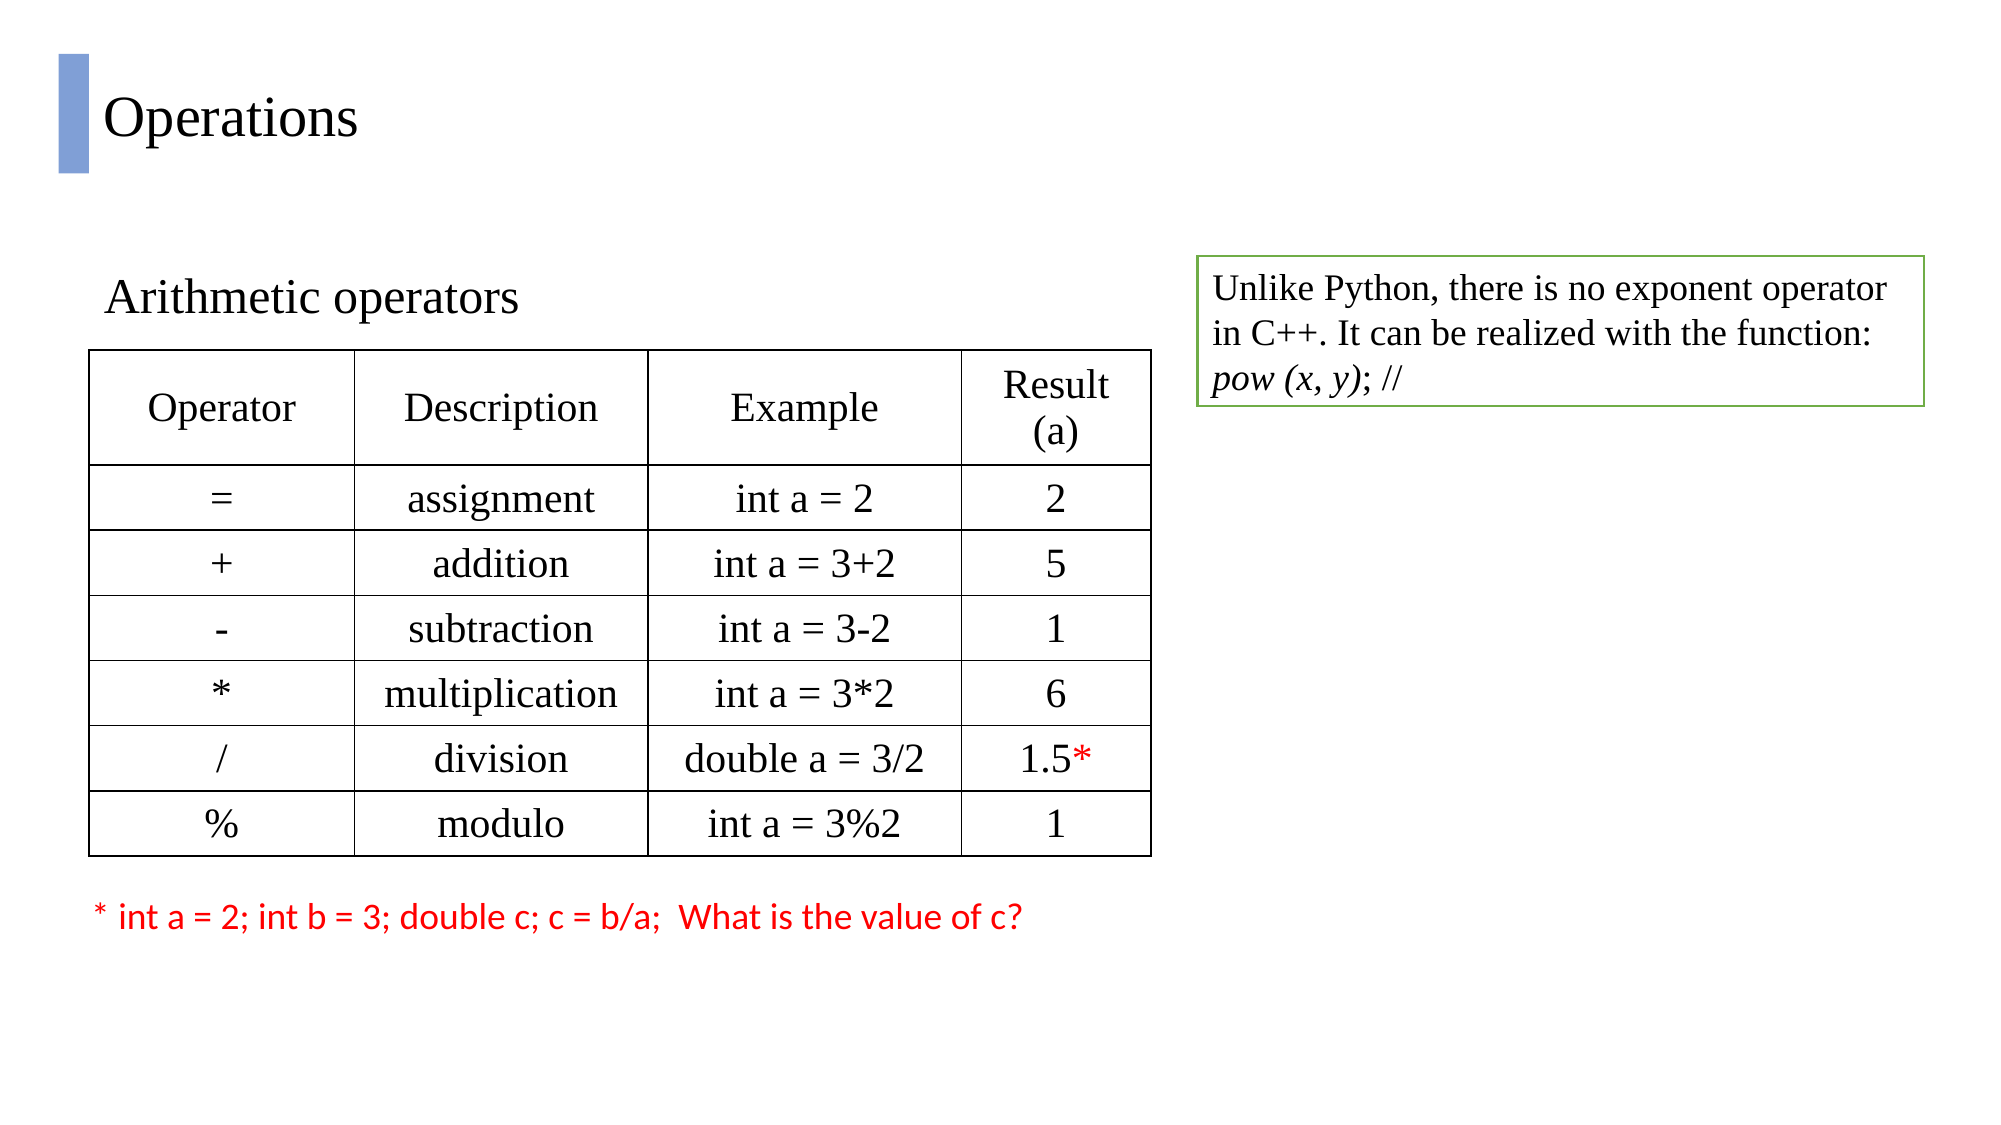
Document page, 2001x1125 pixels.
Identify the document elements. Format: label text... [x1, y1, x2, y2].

table_cell int a = 3-2 [649, 596, 961, 660]
table_cell 5 [962, 531, 1150, 595]
text_box * int a = 2; int b = 3; double c; c = b/a; What is the value of c? [76, 884, 1089, 945]
table_cell multiplication [355, 661, 647, 725]
table_cell = [90, 466, 354, 529]
text_box Arithmetic operators [88, 255, 689, 331]
table_cell - [90, 596, 354, 660]
table_cell % [90, 792, 354, 855]
table_header Operator [90, 351, 354, 464]
table_cell modulo [355, 792, 647, 855]
text_box [57, 53, 90, 174]
table_cell addition [355, 531, 647, 595]
table_cell int a = 3*2 [649, 661, 961, 725]
text_box Operations [88, 70, 1034, 156]
table_cell division [355, 726, 647, 790]
table_header Result (a) [962, 351, 1150, 464]
table_cell + [90, 531, 354, 595]
table_cell 1.5* [962, 726, 1150, 790]
table_header Description [355, 351, 647, 464]
table_cell 1 [962, 792, 1150, 855]
table_cell double a = 3/2 [649, 726, 961, 790]
table_cell 1 [962, 596, 1150, 660]
table_cell int a = 3+2 [649, 531, 961, 595]
table_header Example [649, 351, 961, 464]
table_cell subtraction [355, 596, 647, 660]
table_cell int a = 2 [649, 466, 961, 529]
table_cell assignment [355, 466, 647, 529]
table_cell * [90, 661, 354, 725]
table_cell / [90, 726, 354, 790]
table_cell 6 [962, 661, 1150, 725]
table_cell 2 [962, 466, 1150, 529]
table_cell int a = 3%2 [649, 792, 961, 855]
